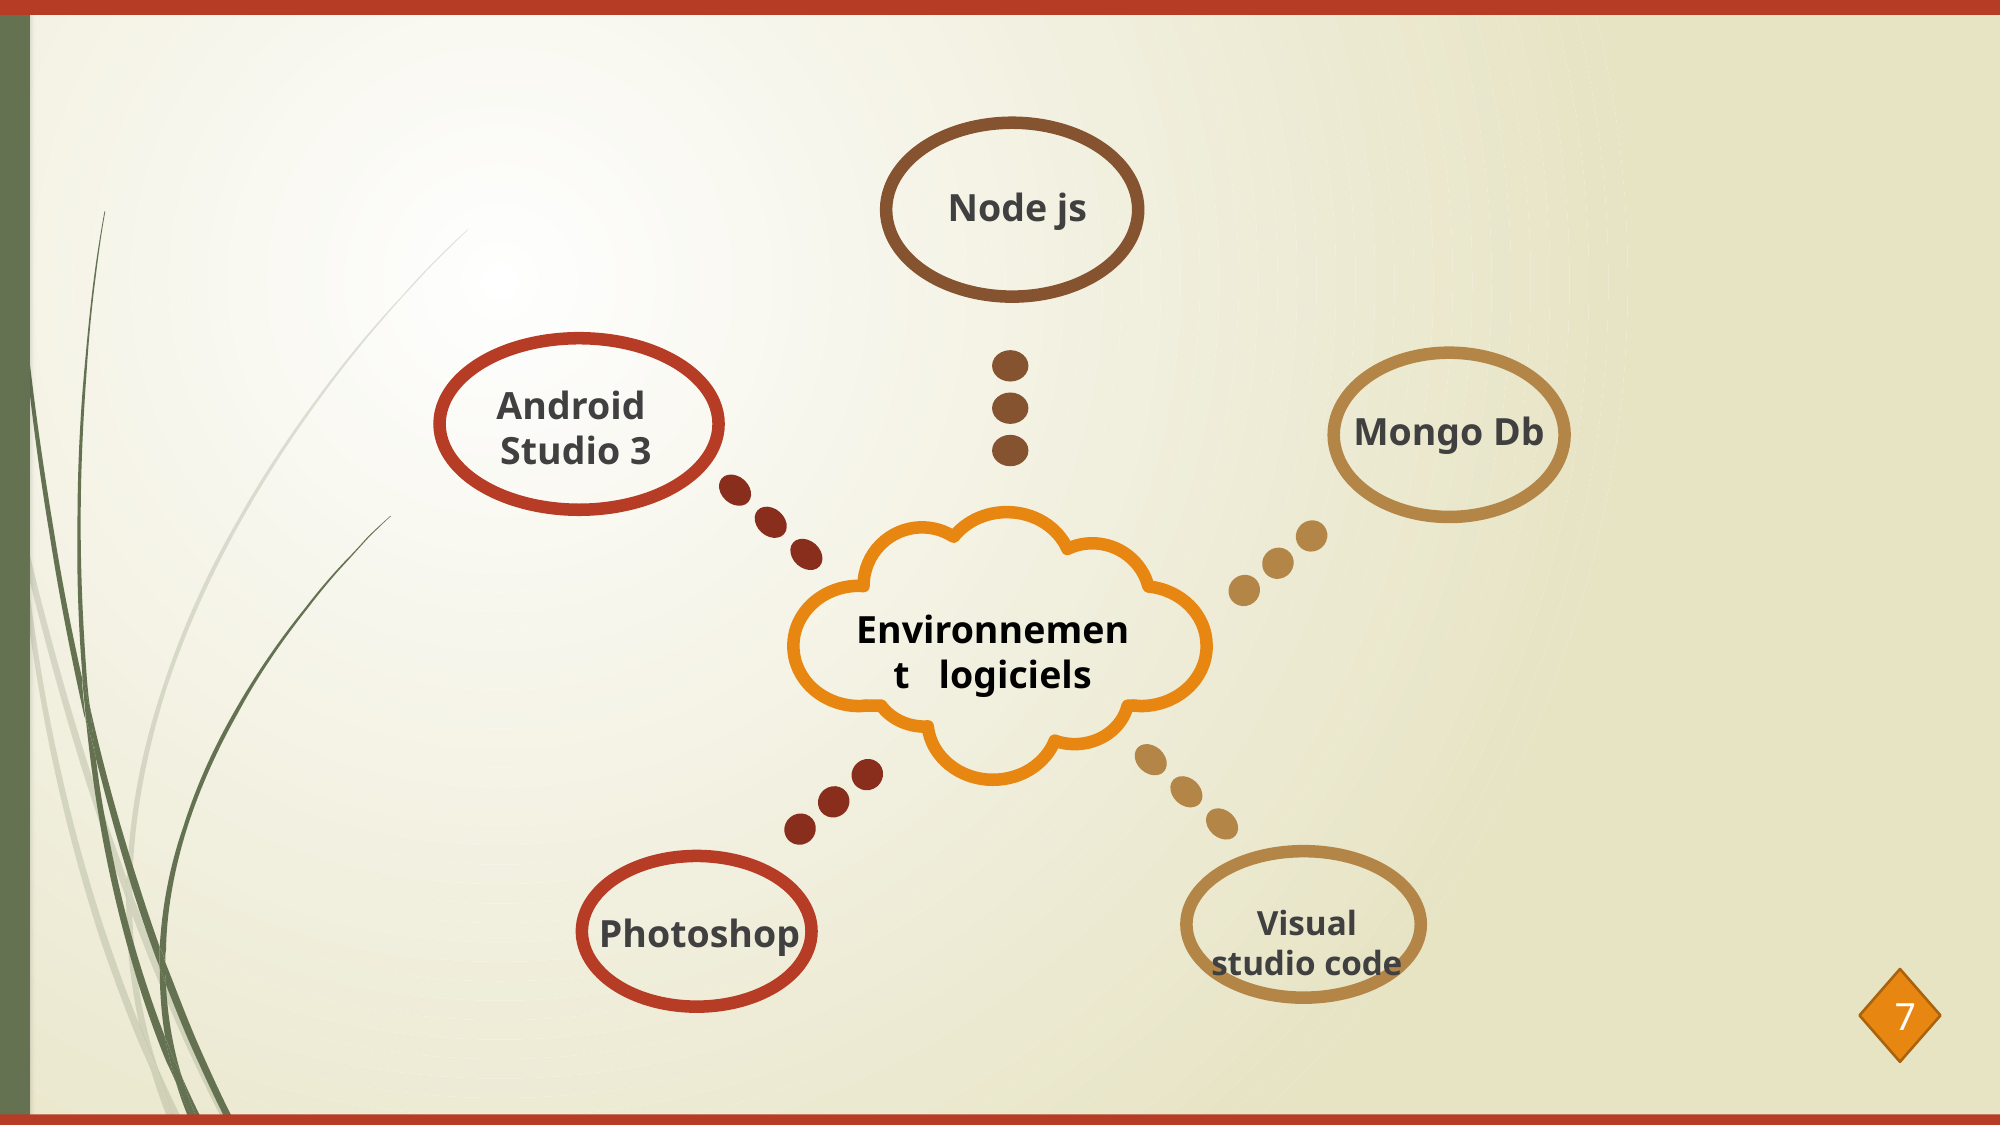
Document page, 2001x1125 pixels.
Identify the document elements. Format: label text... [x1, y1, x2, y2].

text_box Mongo Db [1328, 400, 1570, 461]
text_box [1247, 990, 1360, 999]
text_box [589, 854, 805, 902]
text_box [792, 510, 1208, 782]
text_box Photoshop [579, 902, 821, 963]
text_box Visual studio code [1186, 895, 1428, 990]
text_box Environnement logiciels [839, 598, 1146, 704]
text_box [818, 742, 850, 862]
text_box [884, 121, 1134, 298]
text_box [1172, 725, 1201, 858]
text_box [463, 336, 695, 374]
text_box Android Studio 3 [420, 374, 732, 480]
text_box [756, 456, 785, 589]
text_box [1338, 461, 1560, 519]
text_box [1194, 849, 1413, 895]
text_box Node js [896, 176, 1139, 236]
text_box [991, 349, 1029, 467]
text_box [1262, 503, 1294, 623]
text_box [1343, 351, 1556, 400]
text_box [591, 963, 803, 1008]
text_box 7 [1858, 967, 1942, 1064]
text_box [471, 480, 687, 512]
